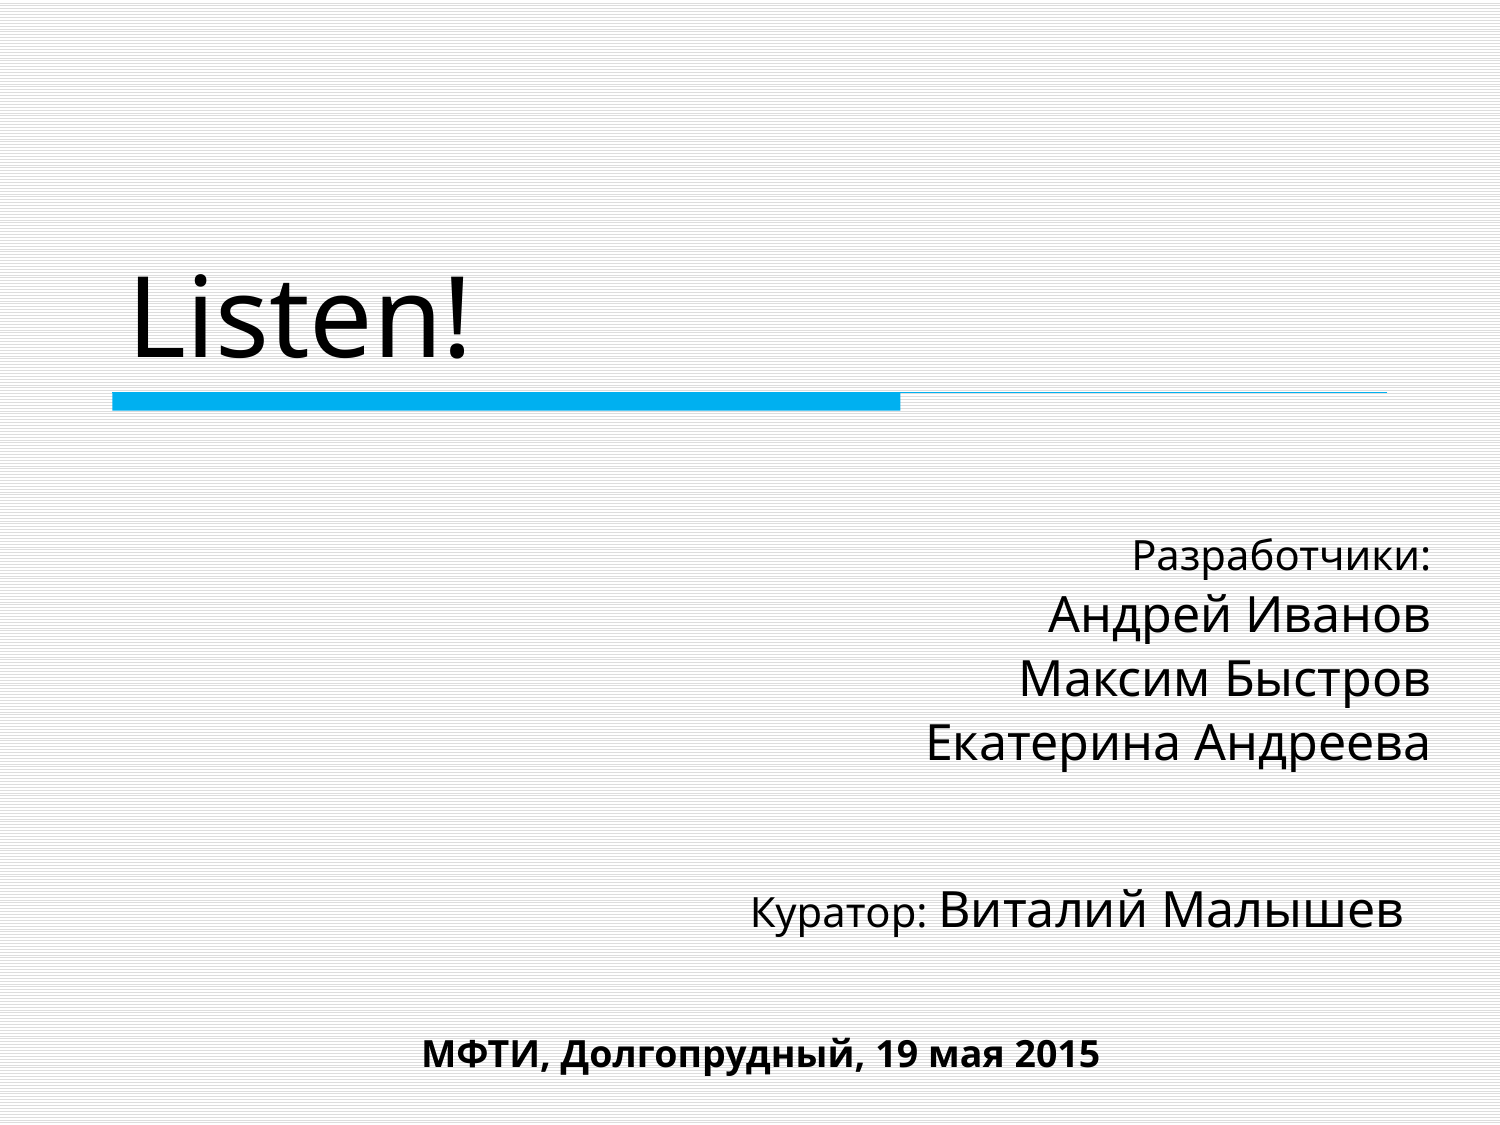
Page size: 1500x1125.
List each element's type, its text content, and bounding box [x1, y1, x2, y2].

title Listen! [112, 162, 1388, 388]
text_box МФТИ, Долгопрудный, 19 мая 2015 [406, 1023, 1116, 1083]
subtitle Разработчики: Андрей Иванов Максим Быстров Екатерина Андреева [572, 526, 1447, 788]
text_box Куратор: Виталий Малышев [734, 869, 1420, 945]
